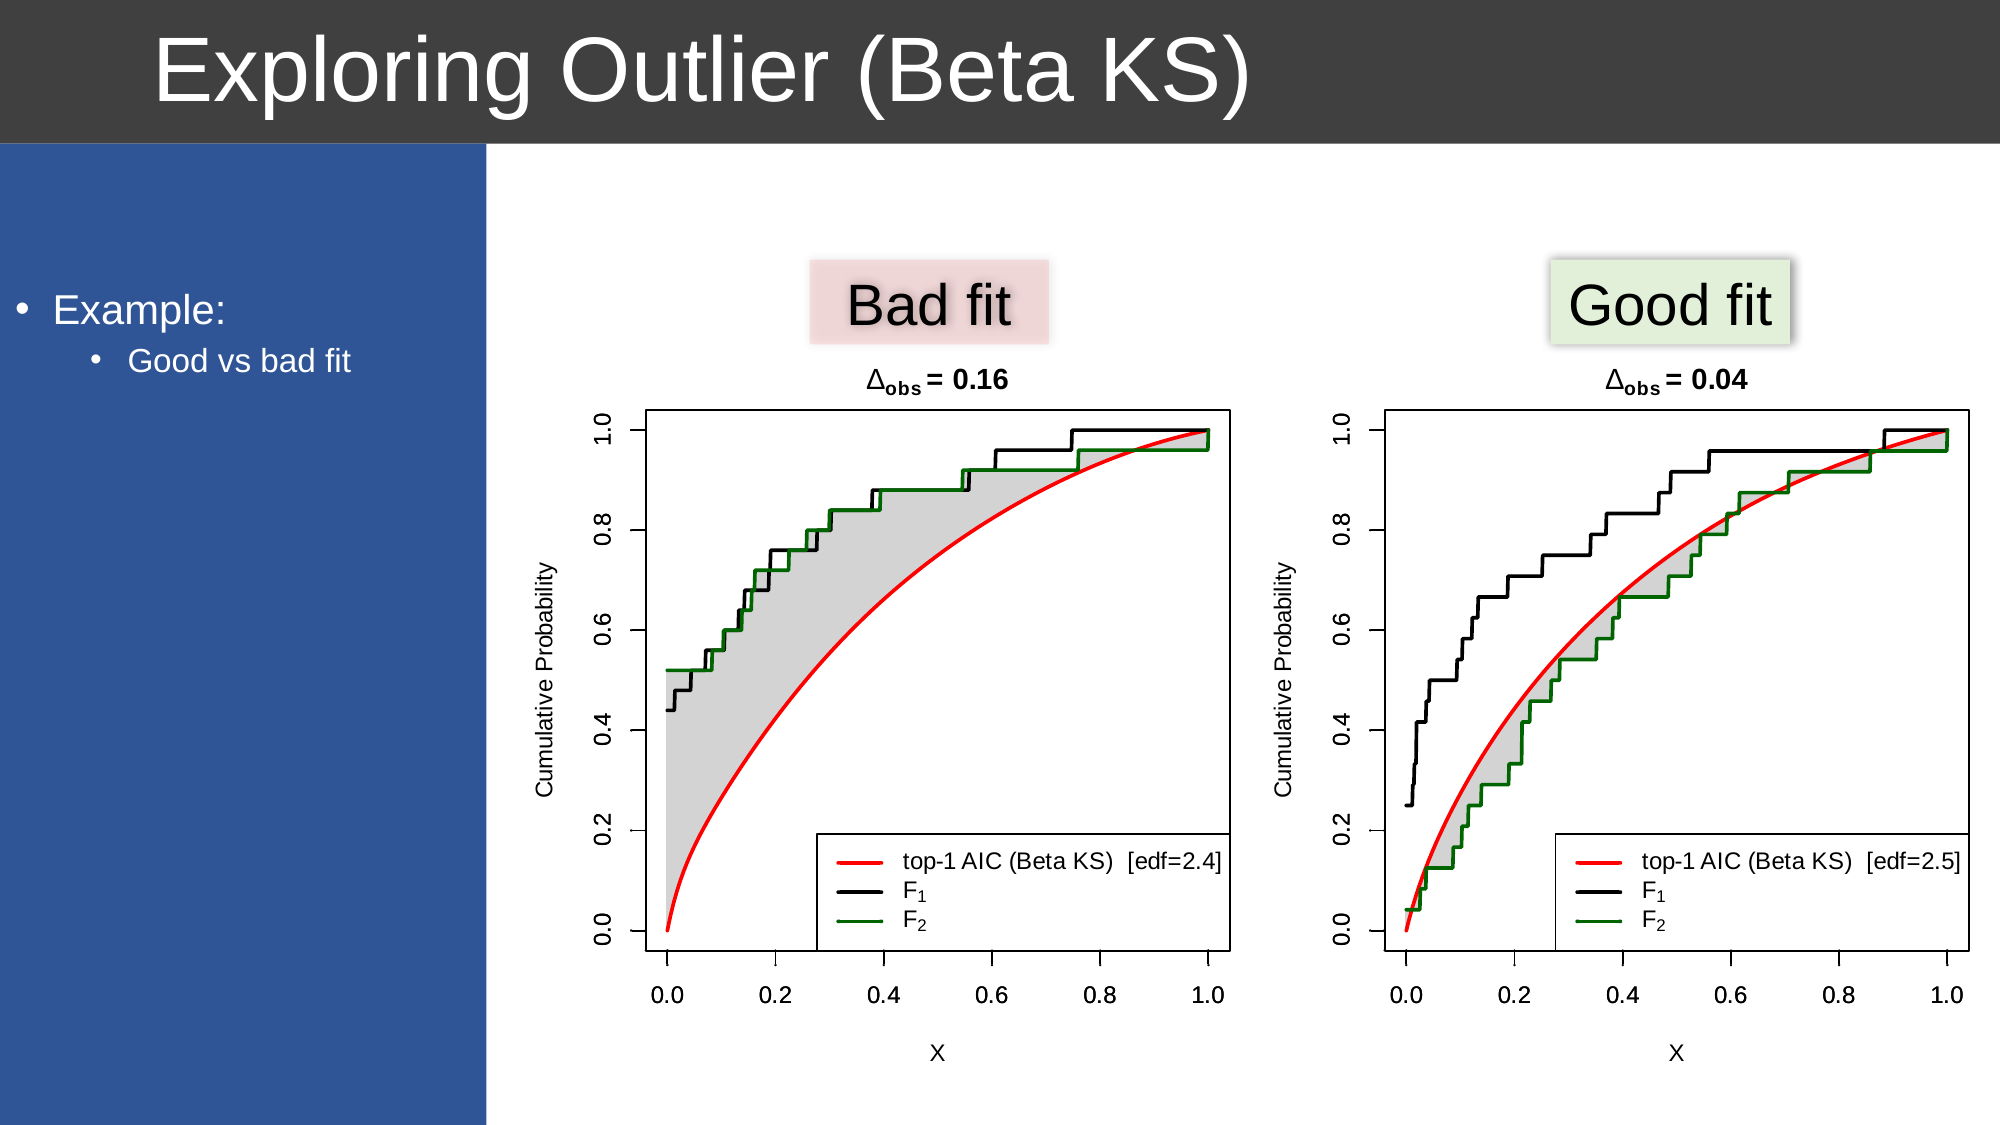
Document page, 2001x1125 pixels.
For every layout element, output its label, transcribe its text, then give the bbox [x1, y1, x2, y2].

title Exploring Outlier (Beta KS) [137, 0, 1863, 144]
picture [522, 354, 1243, 1075]
text_box Bad fit [809, 259, 1049, 345]
text_box Example: Good vs bad fit [0, 143, 487, 1125]
text_box Good fit [1550, 259, 1790, 345]
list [1261, 354, 1982, 1075]
